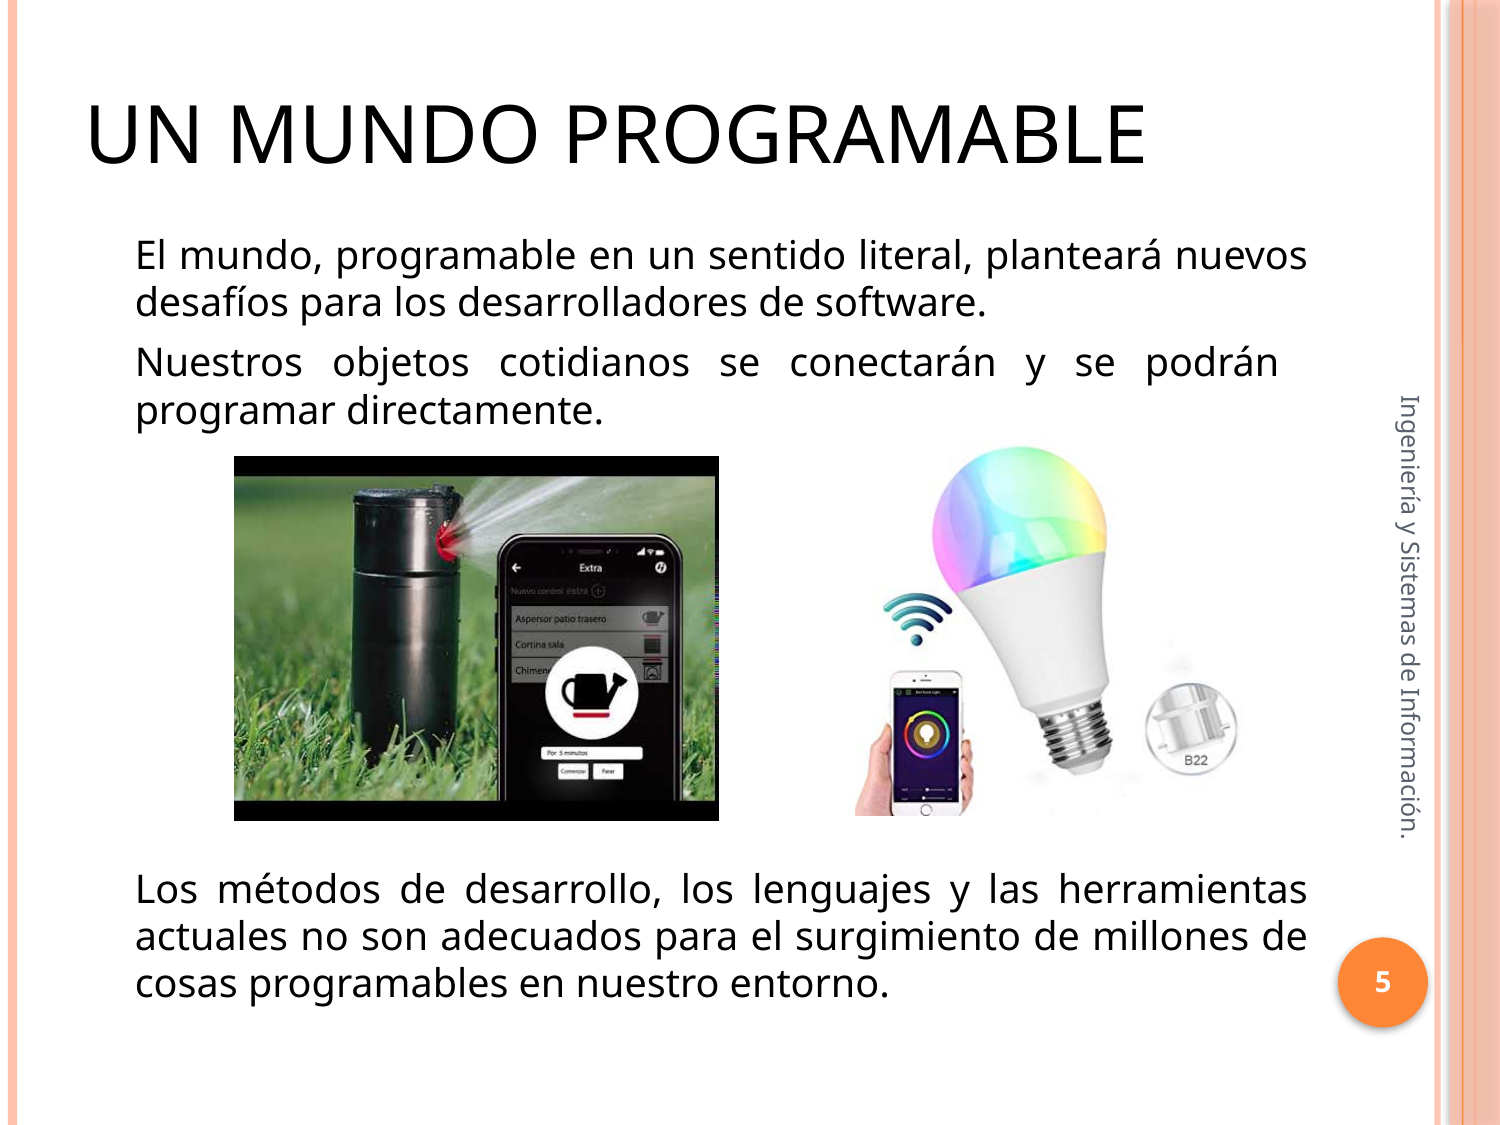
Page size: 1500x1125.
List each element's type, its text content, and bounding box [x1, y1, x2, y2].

footer Ingeniería y Sistemas de Información. [1379, 380, 1440, 906]
slide_number 5 [1333, 940, 1434, 1027]
picture [854, 421, 1250, 817]
picture [233, 456, 720, 821]
title Un Mundo Programable [70, 0, 1296, 188]
list El mundo, programable en un sentido literal, planteará nuevos desafíos para los desarrolladores de software. Nuestros objetos cotidianos se conectarán y se podrán programar directamente. Los métodos de desarrollo, los lenguajes y las herramientas actuales no son adecuados para el surgimiento de millones de cosas programables en nuestro entorno. [75, 222, 1325, 1079]
